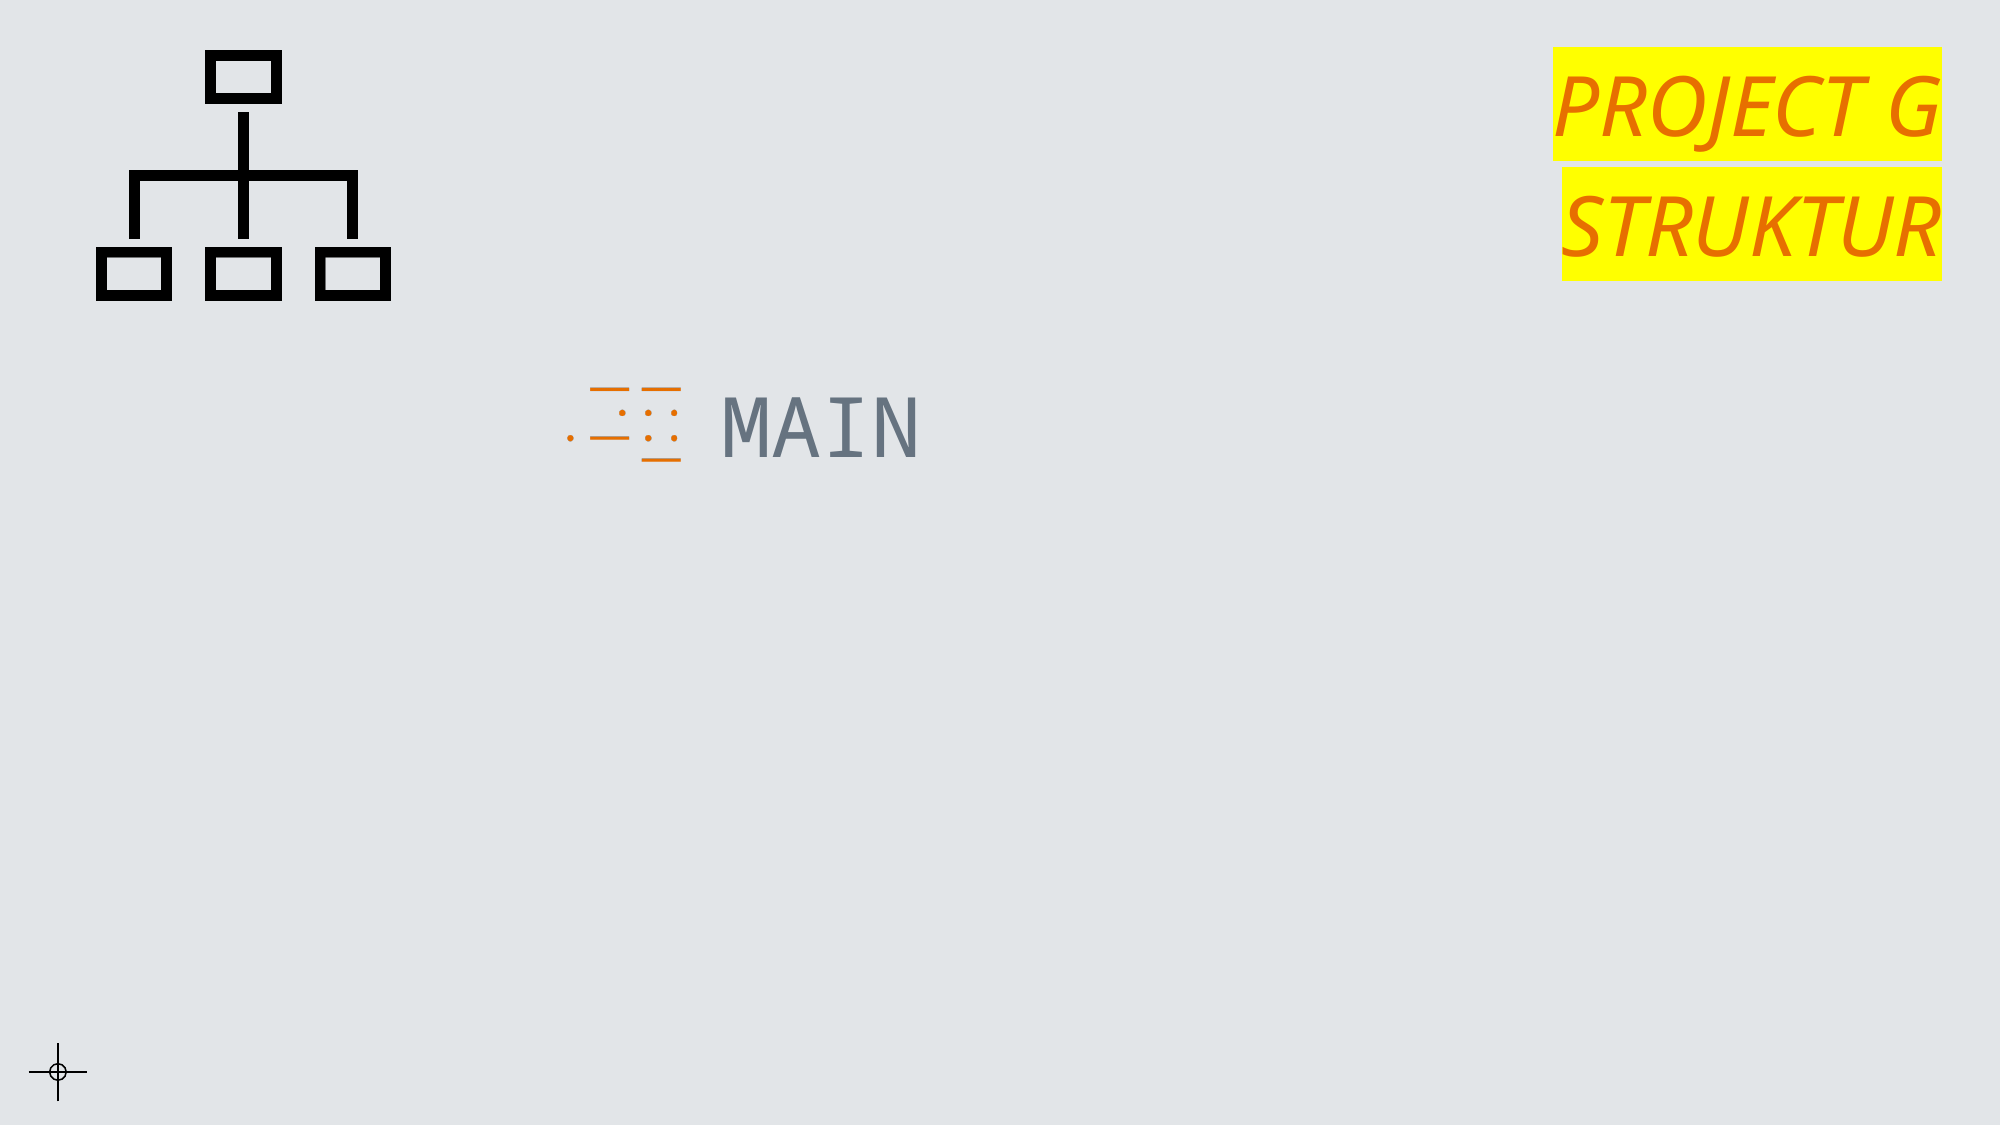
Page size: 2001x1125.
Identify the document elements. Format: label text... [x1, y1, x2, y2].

title PROJECT G STRUKTUR [1429, 21, 1957, 281]
picture [68, 0, 418, 350]
text_box MAIN [706, 366, 1119, 482]
picture [548, 349, 699, 500]
